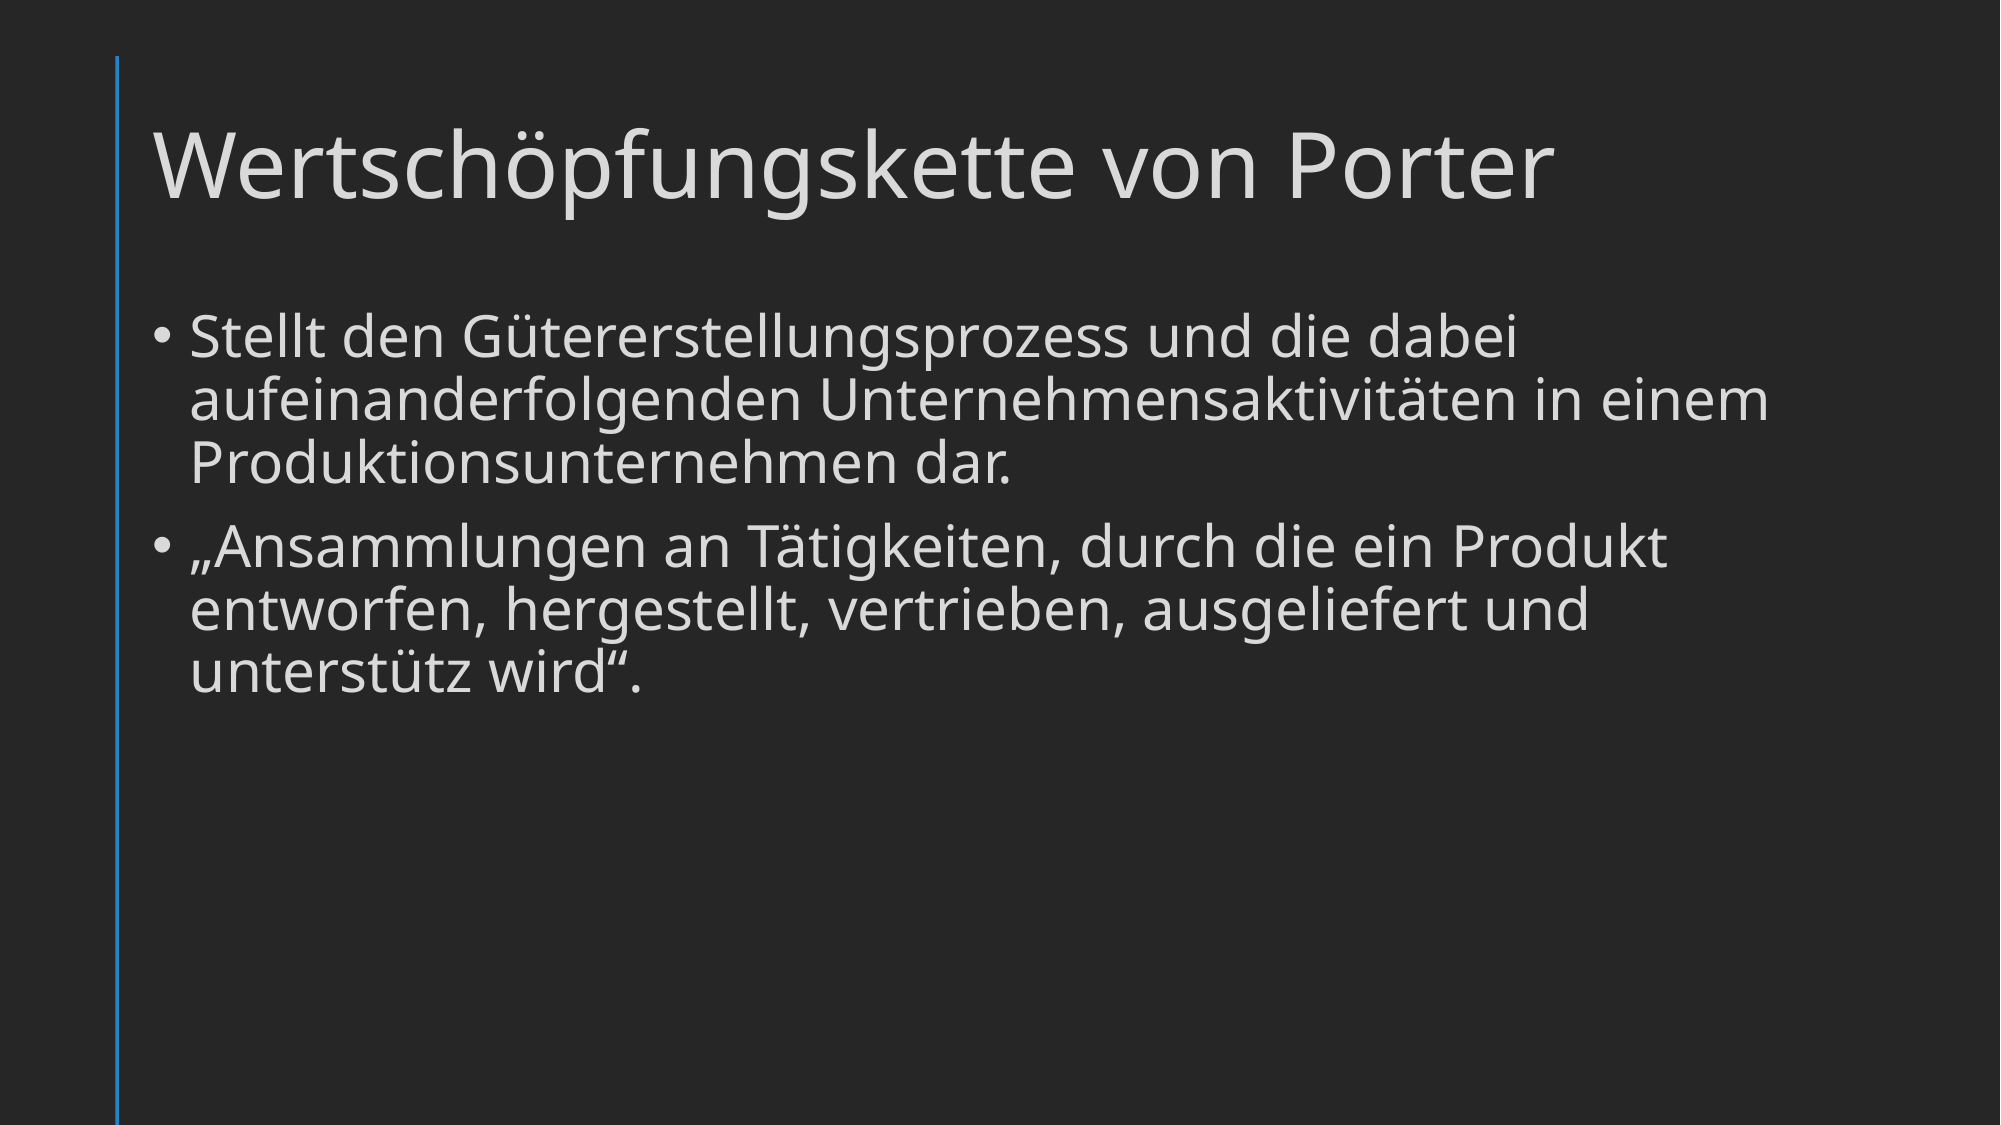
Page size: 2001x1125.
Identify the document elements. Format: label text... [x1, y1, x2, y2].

title Wertschöpfungskette von Porter [137, 59, 1863, 278]
list Stellt den Gütererstellungsprozess und die dabei aufeinanderfolgenden Unternehmensaktivitäten in einem Produktionsunternehmen dar. „Ansammlungen an Tätigkeiten, durch die ein Produkt entworfen, hergestellt, vertrieben, ausgeliefert und unterstütz wird“. [137, 299, 1863, 1014]
